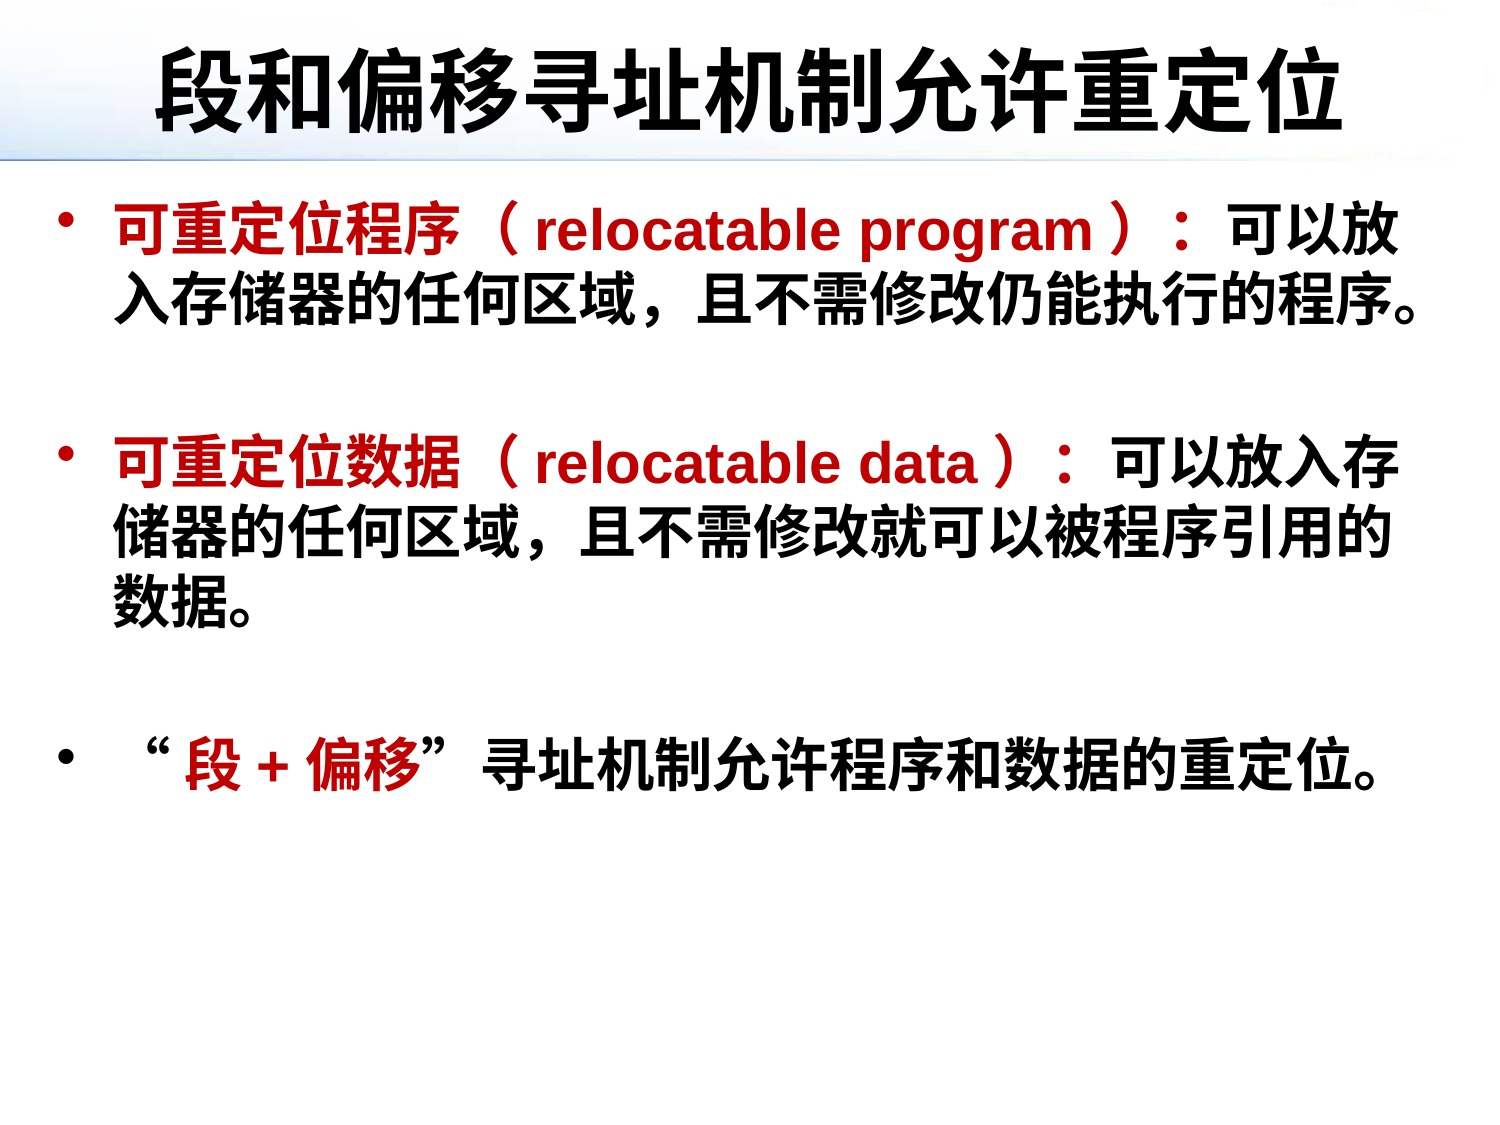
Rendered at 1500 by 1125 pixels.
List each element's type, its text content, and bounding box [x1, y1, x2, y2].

title 段和偏移寻址机制允许重定位 [29, 31, 1471, 147]
list 可重定位程序（relocatable program）：可以放入存储器的任何区域，且不需修改仍能执行的程序。 可重定位数据（relocatable data）：可以放入存储器的任何区域，且不需修改就可以被程序引用的数据。 “段+偏移”寻址机制允许程序和数据的重定位。 [41, 184, 1459, 1059]
picture [0, 0, 1500, 161]
